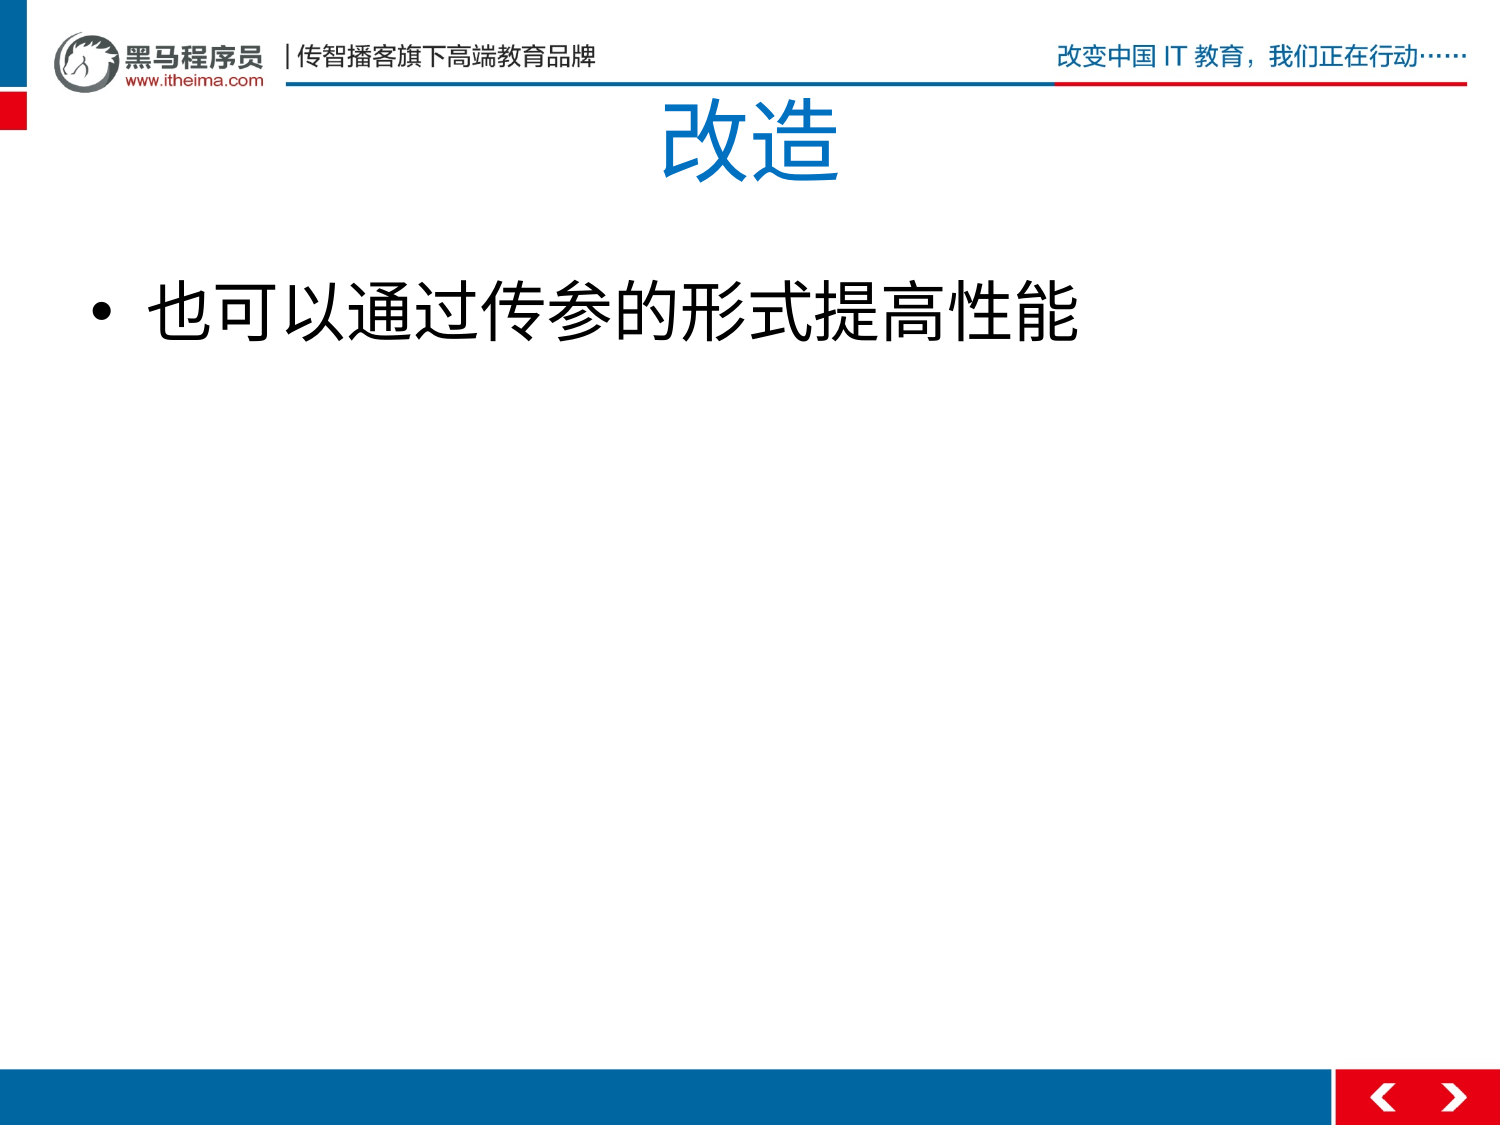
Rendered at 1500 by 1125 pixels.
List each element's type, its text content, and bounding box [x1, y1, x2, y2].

list 也可以通过传参的形式提高性能 [75, 262, 1425, 1005]
picture [0, 0, 1500, 1125]
title 改造 [75, 45, 1425, 233]
